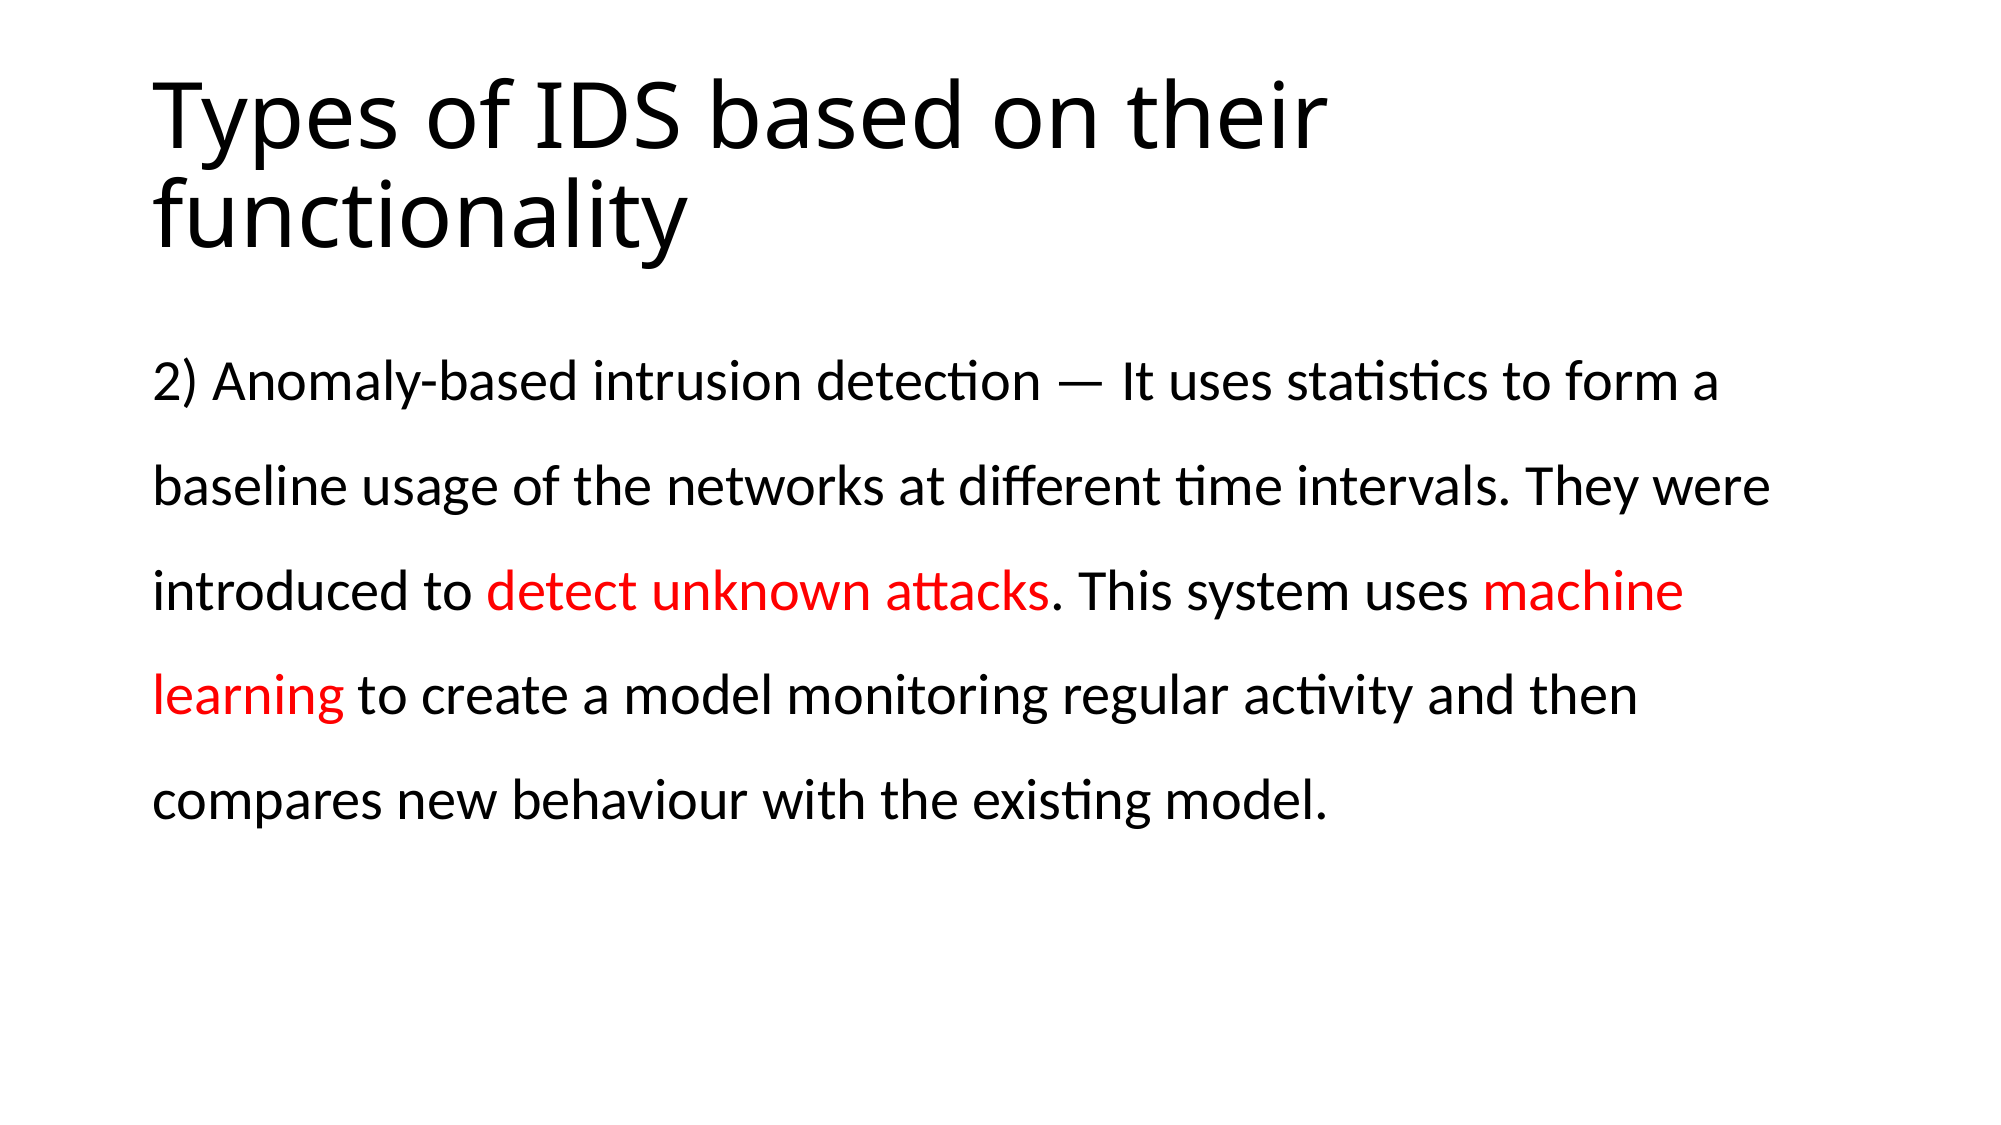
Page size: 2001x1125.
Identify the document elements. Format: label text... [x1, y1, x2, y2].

title Types of IDS based on their functionality [137, 59, 1863, 278]
list 2) Anomaly-based intrusion detection — It uses statistics to form a baseline usage of the networks at different time intervals. They were introduced to detect unknown attacks. This system uses machine learning to create a model monitoring regular activity and then compares new behaviour with the existing model. [137, 299, 1863, 1014]
